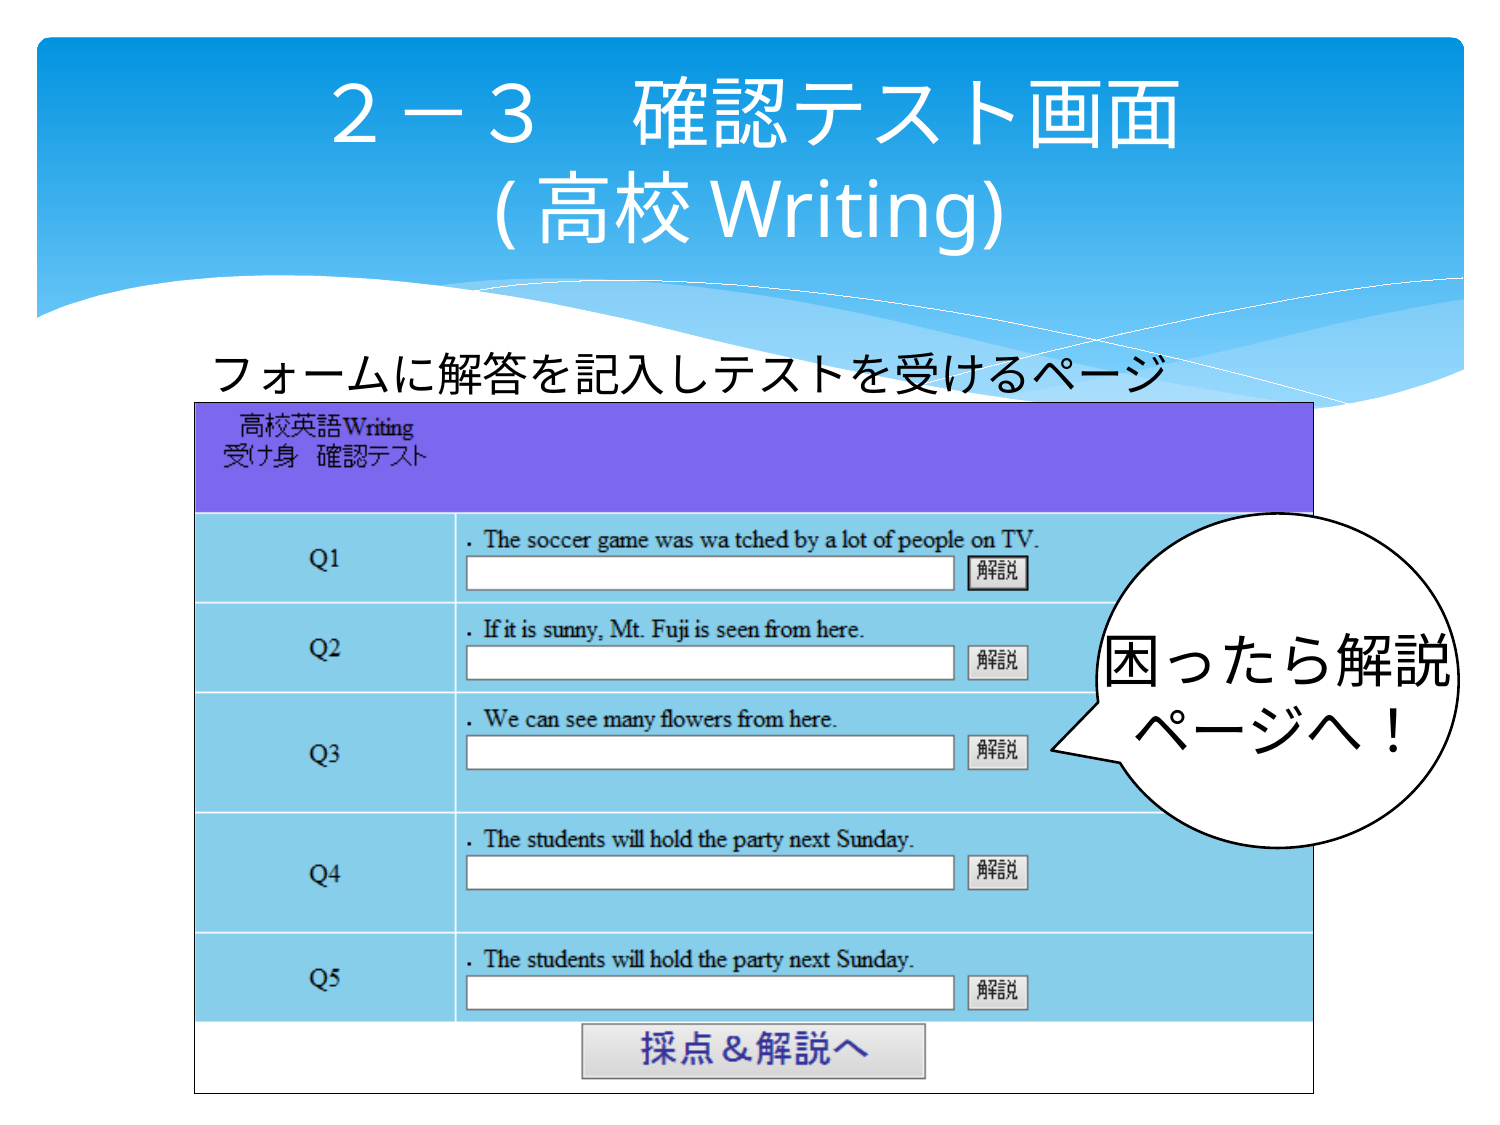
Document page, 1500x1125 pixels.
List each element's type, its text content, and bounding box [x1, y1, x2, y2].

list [194, 402, 1315, 1095]
text_box フォームに解答を記入しテストを受けるページ [193, 337, 1318, 404]
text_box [1086, 513, 1469, 849]
title ２－３ 確認テスト画面 (高校Writing) [75, 55, 1425, 261]
